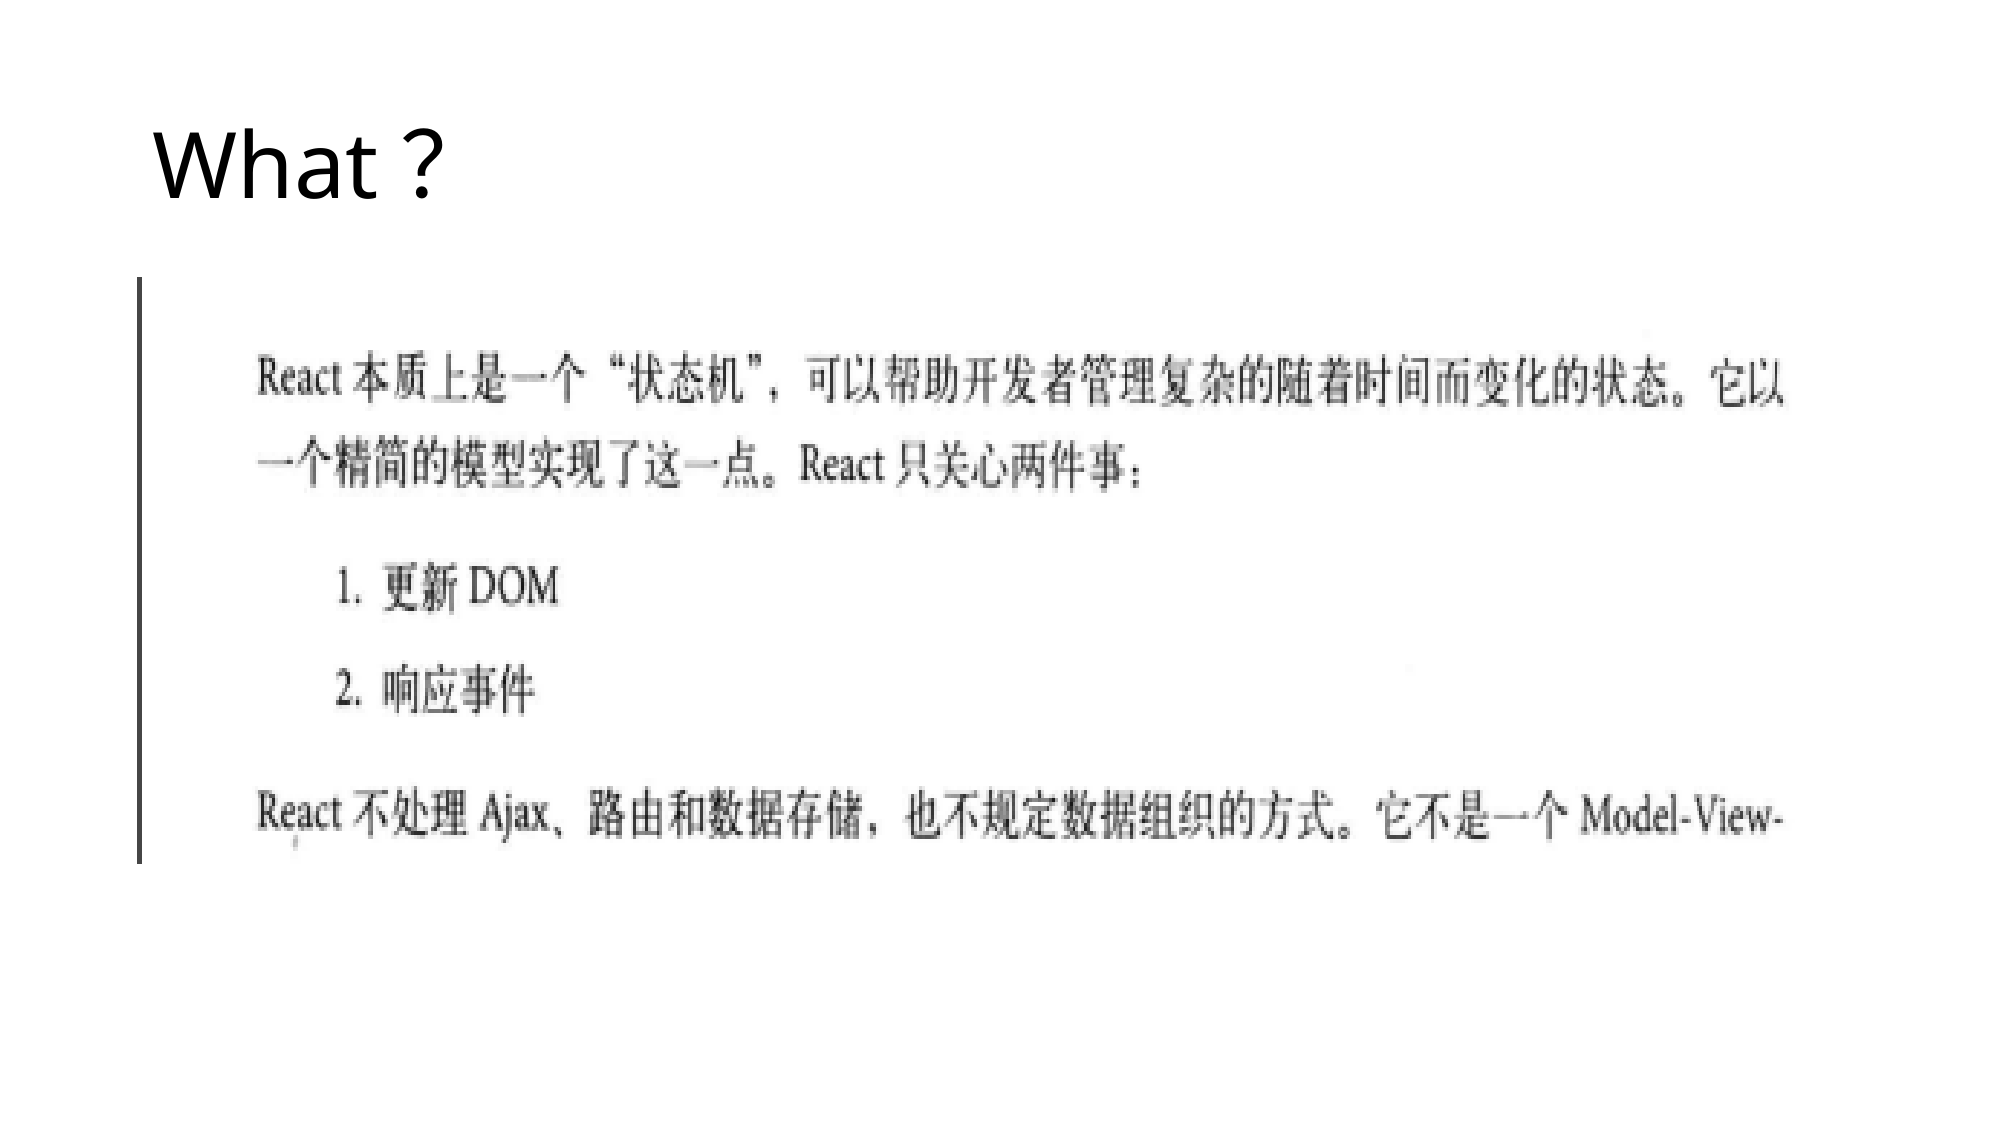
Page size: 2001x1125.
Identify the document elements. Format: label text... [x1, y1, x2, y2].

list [137, 277, 1882, 864]
title What？ [137, 59, 1863, 277]
